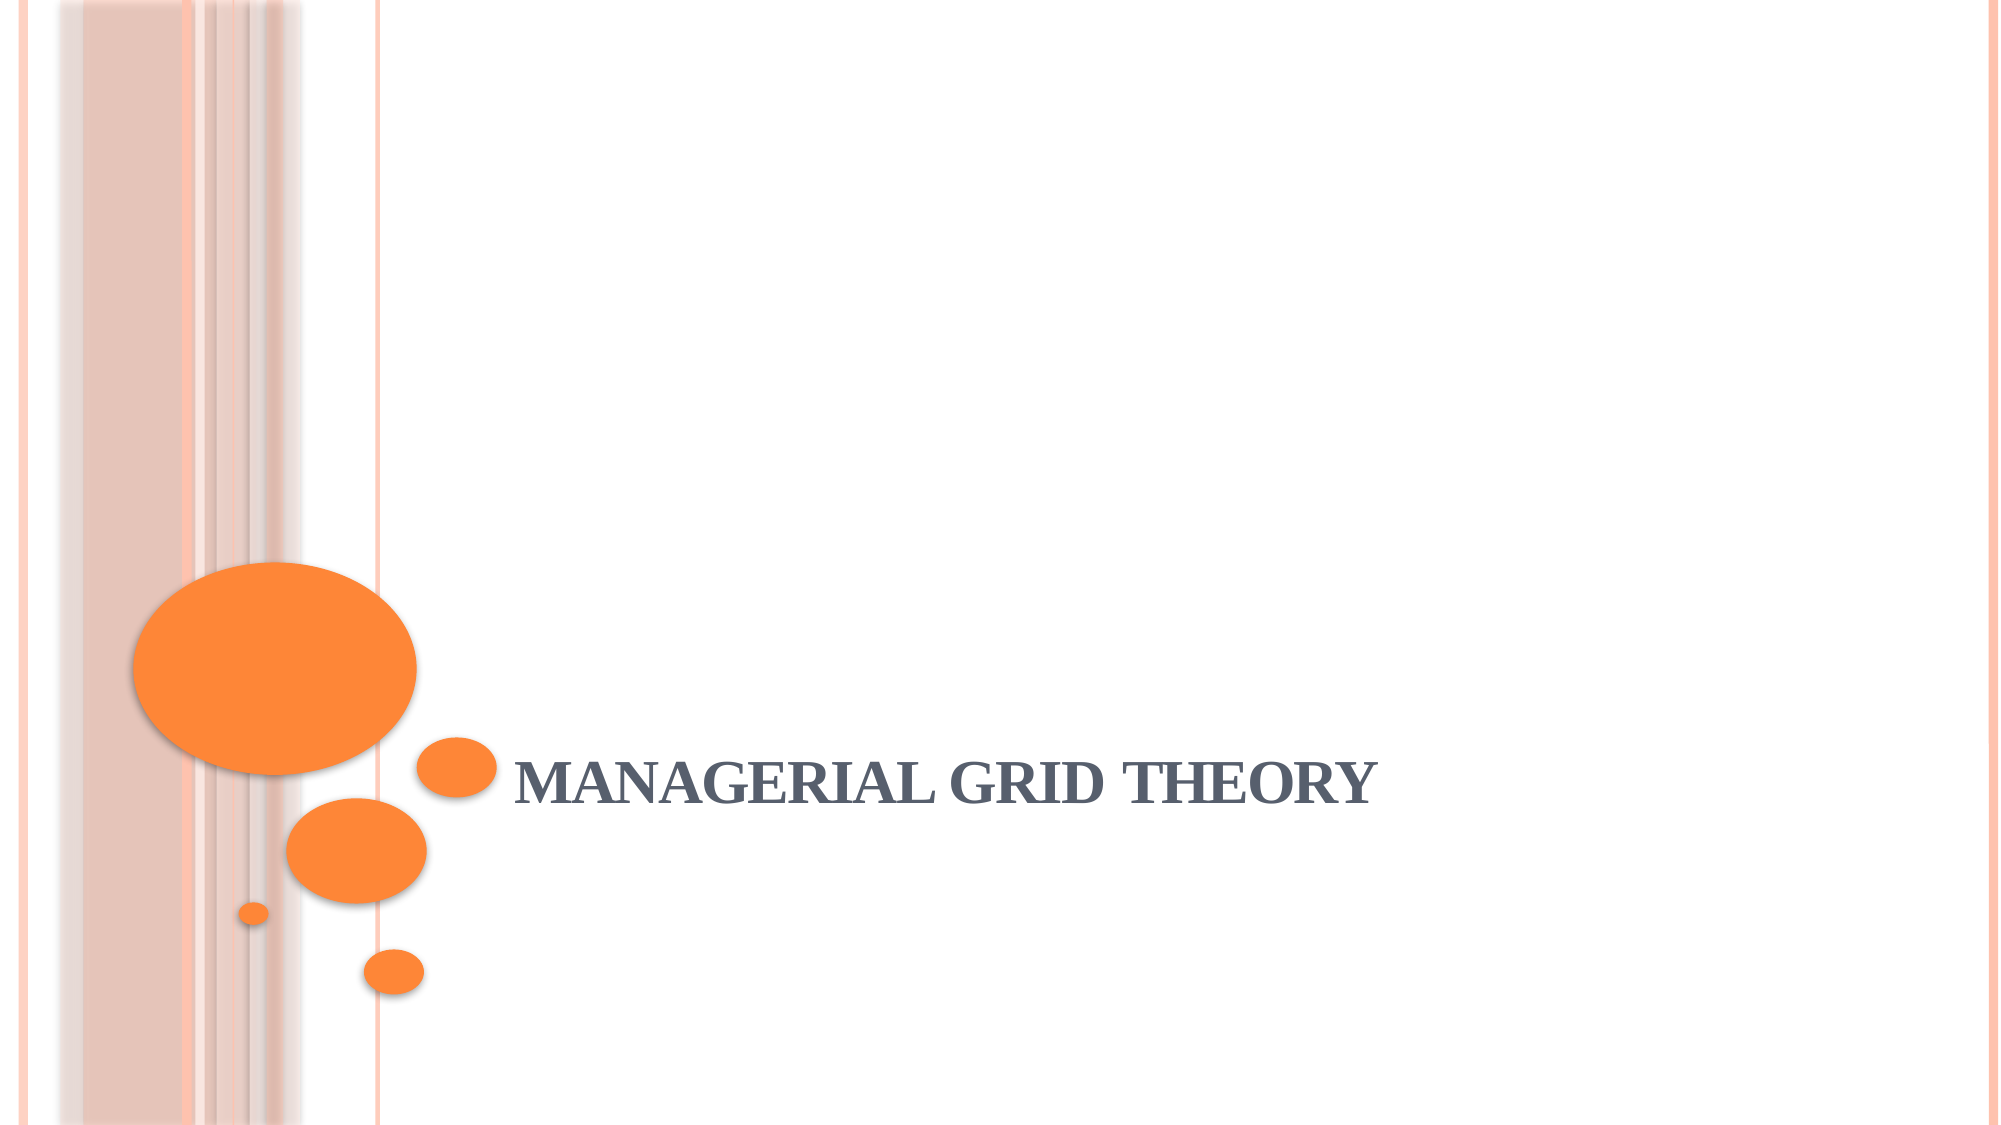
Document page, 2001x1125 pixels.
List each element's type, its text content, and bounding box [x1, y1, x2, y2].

title MANAGERIAL GRID THEORY [500, 512, 1850, 824]
